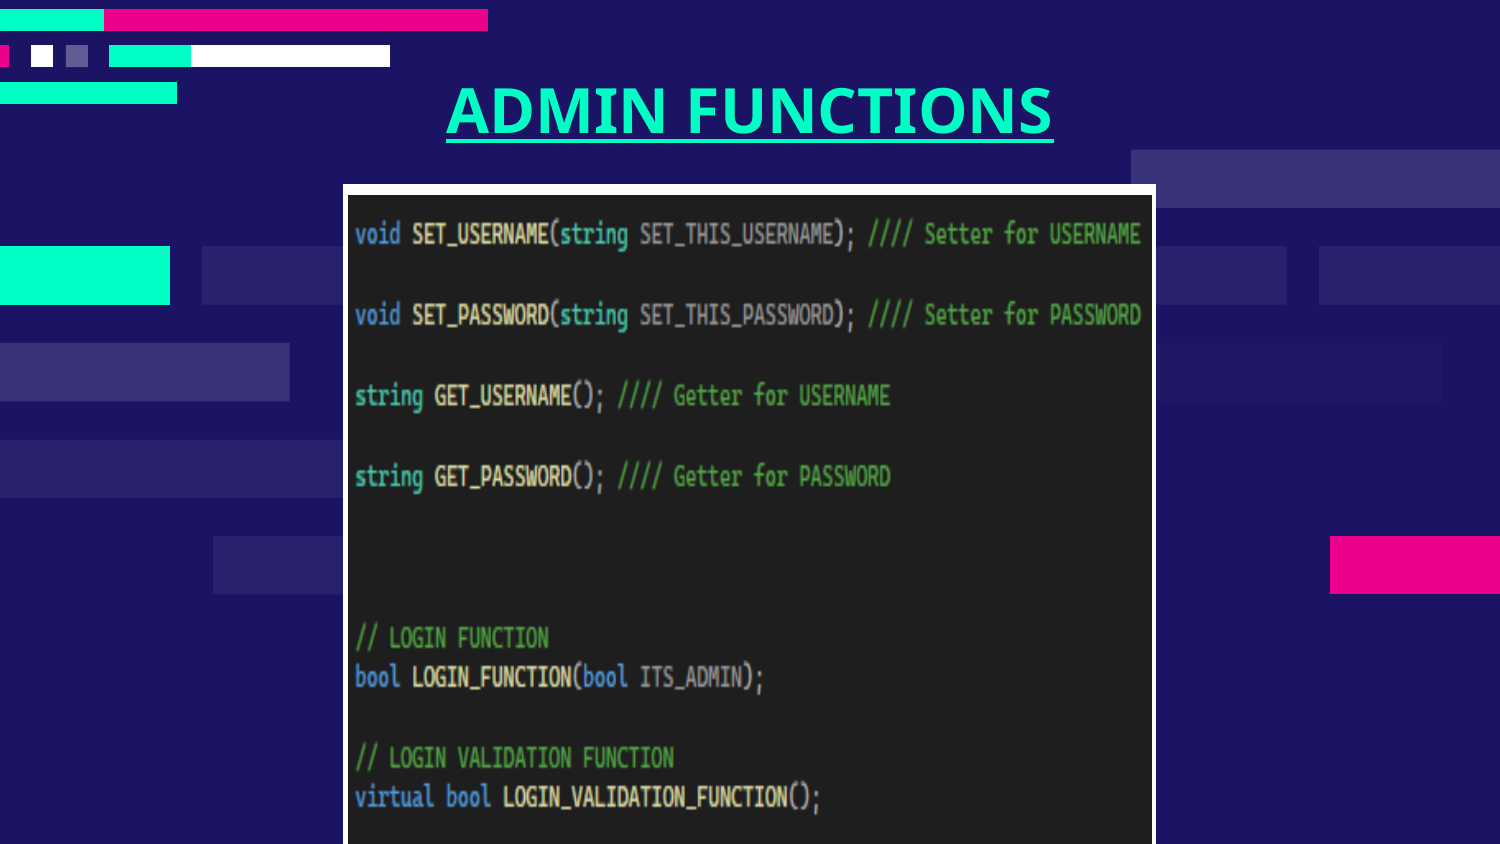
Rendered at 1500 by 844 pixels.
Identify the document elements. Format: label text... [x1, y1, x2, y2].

text_box [0, 45, 9, 68]
text_box [109, 45, 191, 68]
text_box [65, 45, 88, 68]
text_box [0, 81, 178, 104]
text_box [31, 45, 53, 68]
text_box [0, 8, 104, 31]
picture [347, 195, 1153, 844]
text_box [104, 8, 488, 31]
text_box [191, 45, 390, 68]
title ADMIN FUNCTIONS [209, 56, 1291, 166]
